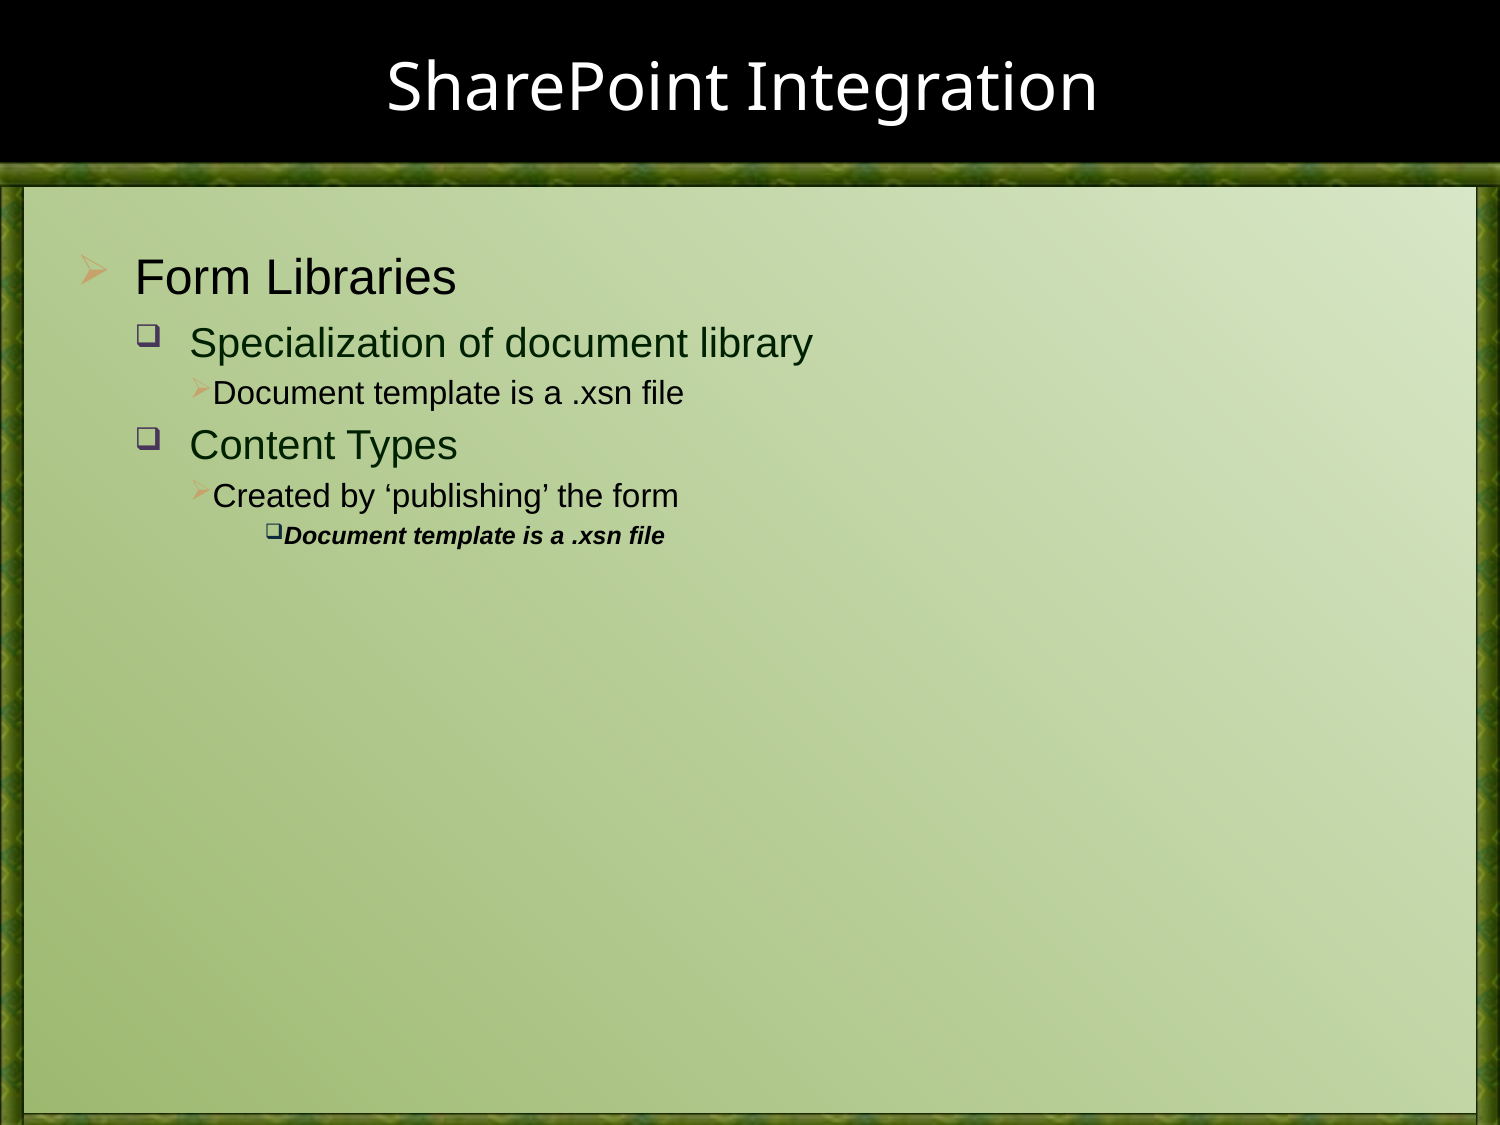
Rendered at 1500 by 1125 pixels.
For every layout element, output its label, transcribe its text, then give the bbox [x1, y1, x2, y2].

picture [0, 162, 1500, 1125]
list Form Libraries Specialization of document library Document template is a .xsn file Content Types Created by ‘publishing’ the form Document template is a .xsn file [62, 237, 1438, 1088]
title SharePoint Integration [24, 24, 1463, 143]
